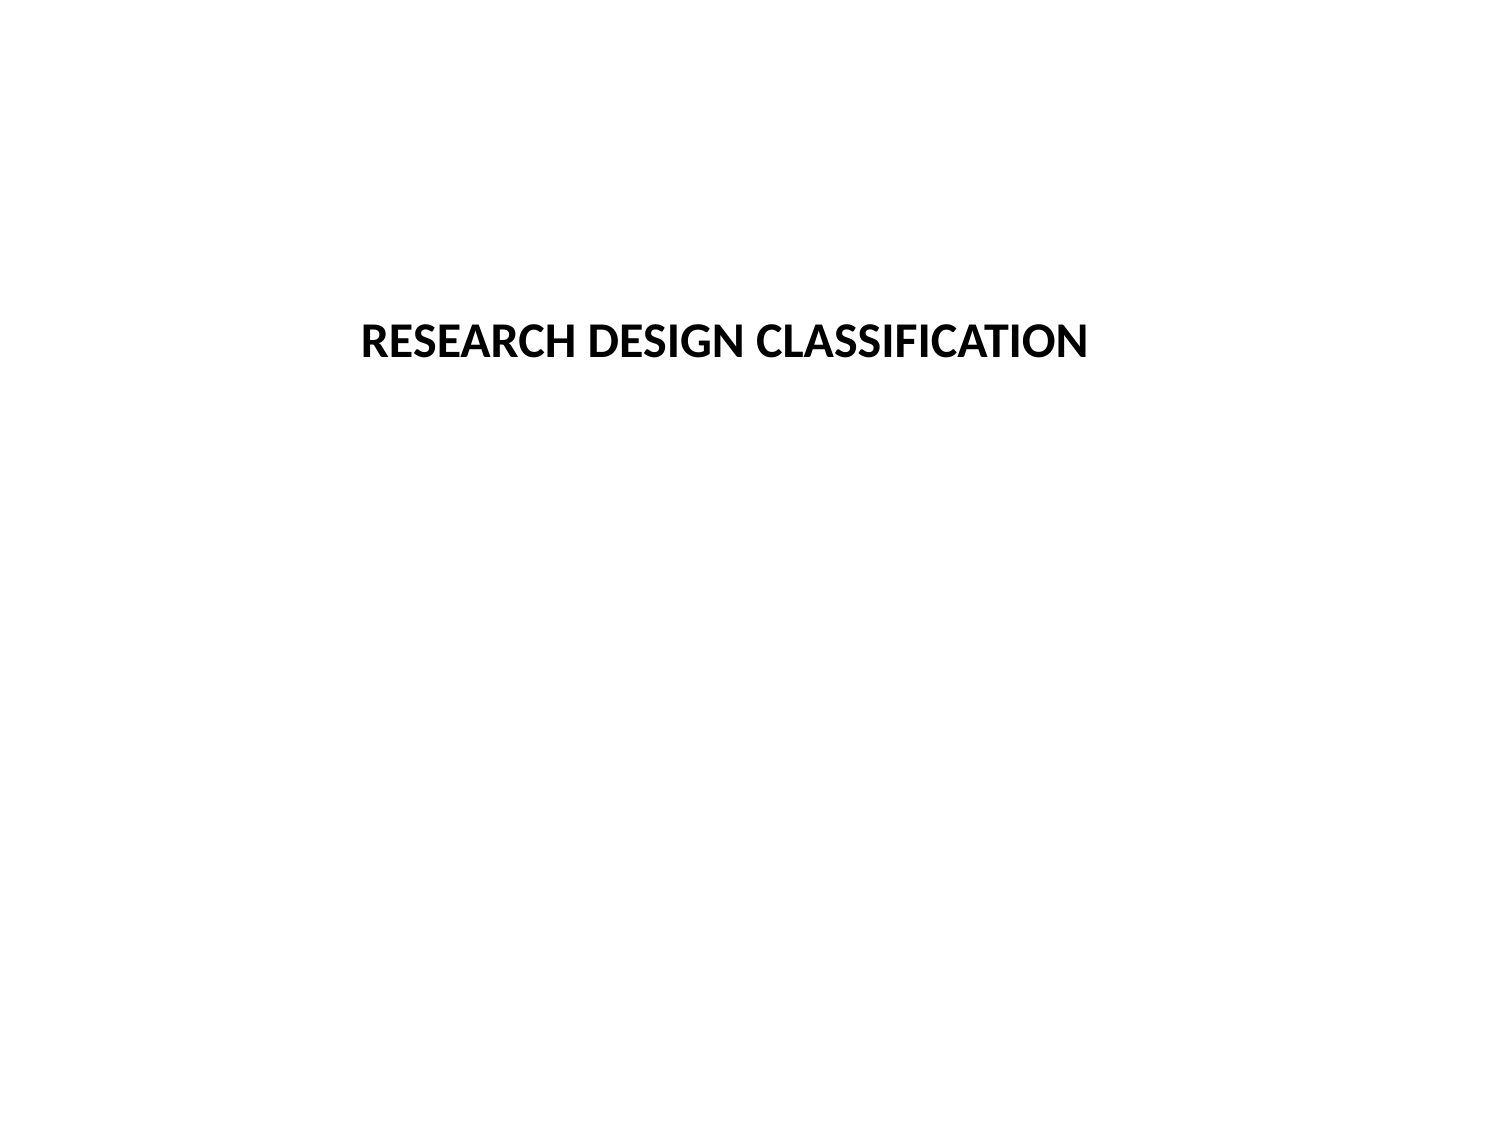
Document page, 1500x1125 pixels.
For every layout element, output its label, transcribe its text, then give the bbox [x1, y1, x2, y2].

text_box RESEARCH DESIGN CLASSIFICATION [0, 299, 1475, 565]
